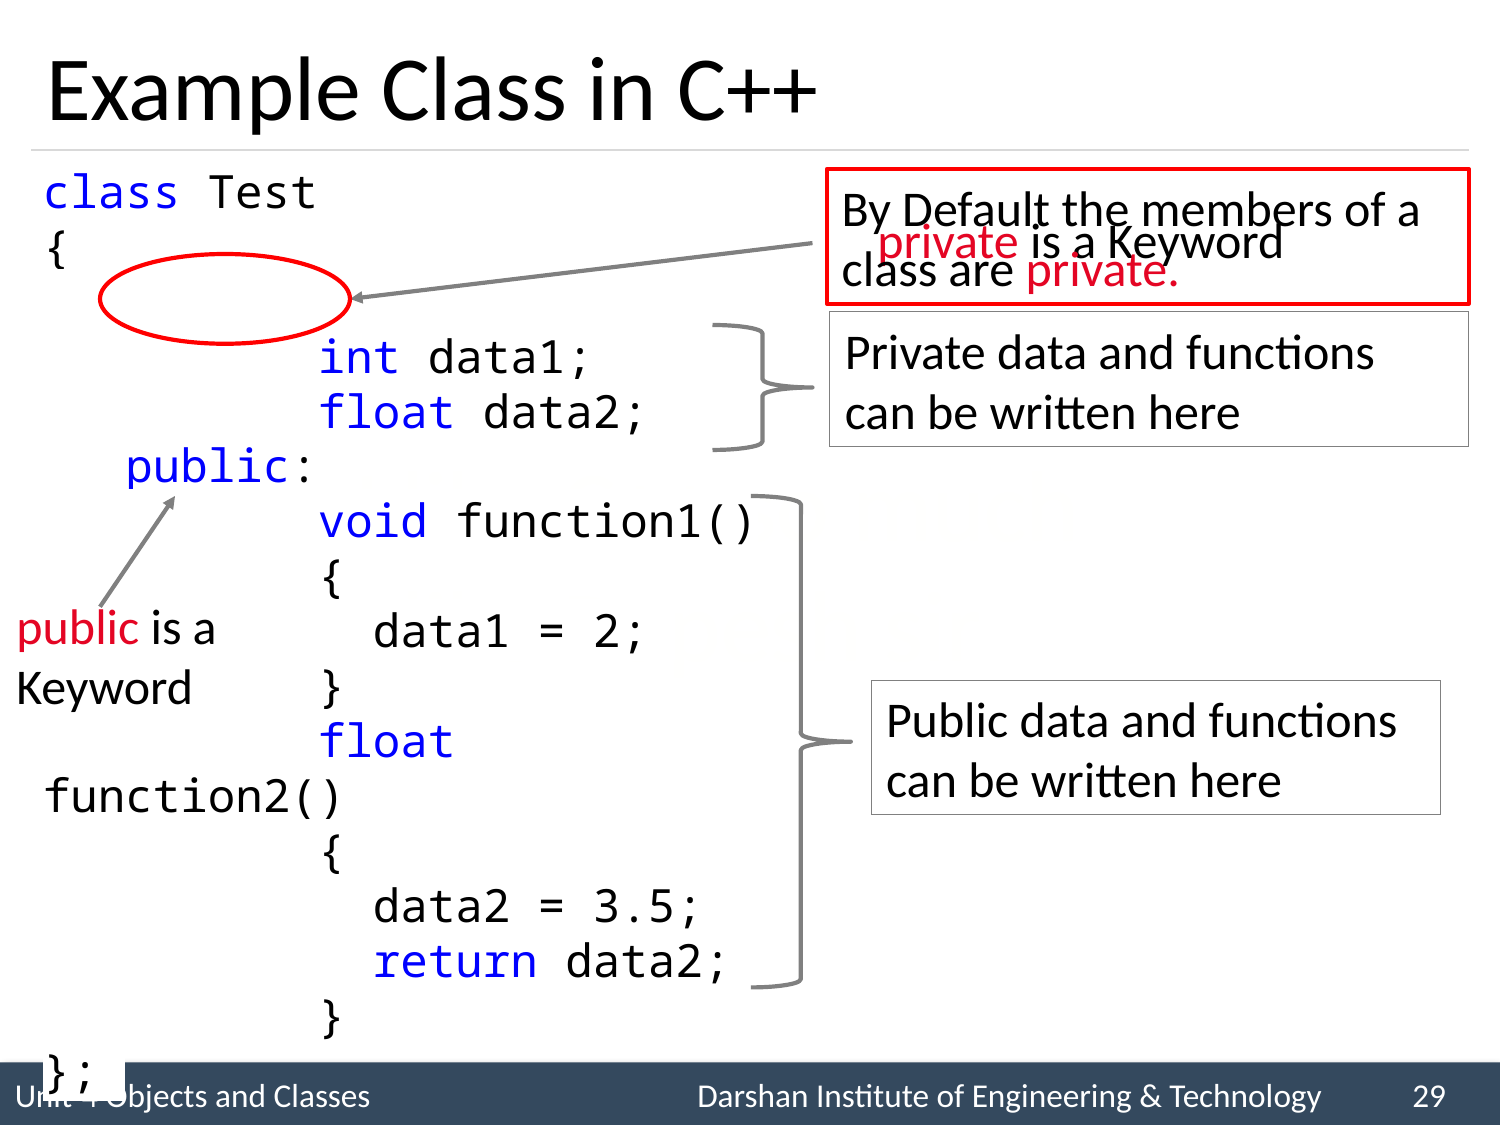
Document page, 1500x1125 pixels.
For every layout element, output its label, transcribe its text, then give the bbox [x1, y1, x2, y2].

text_box public is a Keyword [1, 587, 263, 723]
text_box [349, 242, 813, 300]
text_box [97, 251, 351, 346]
text_box [712, 324, 814, 451]
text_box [99, 495, 176, 607]
text_box Public data and functions can be written here [871, 680, 1441, 815]
text_box class Test { private: int data1; float data2; public: void function1() { data1 = 2; } float function2() { data2 = 3.5; return data2; } }; [28, 154, 778, 1105]
text_box By Default the members of a class are private. [826, 168, 1469, 304]
title Example Class in C++ [31, 17, 1469, 150]
text_box [750, 495, 852, 989]
text_box Private data and functions can be written here [829, 311, 1469, 447]
